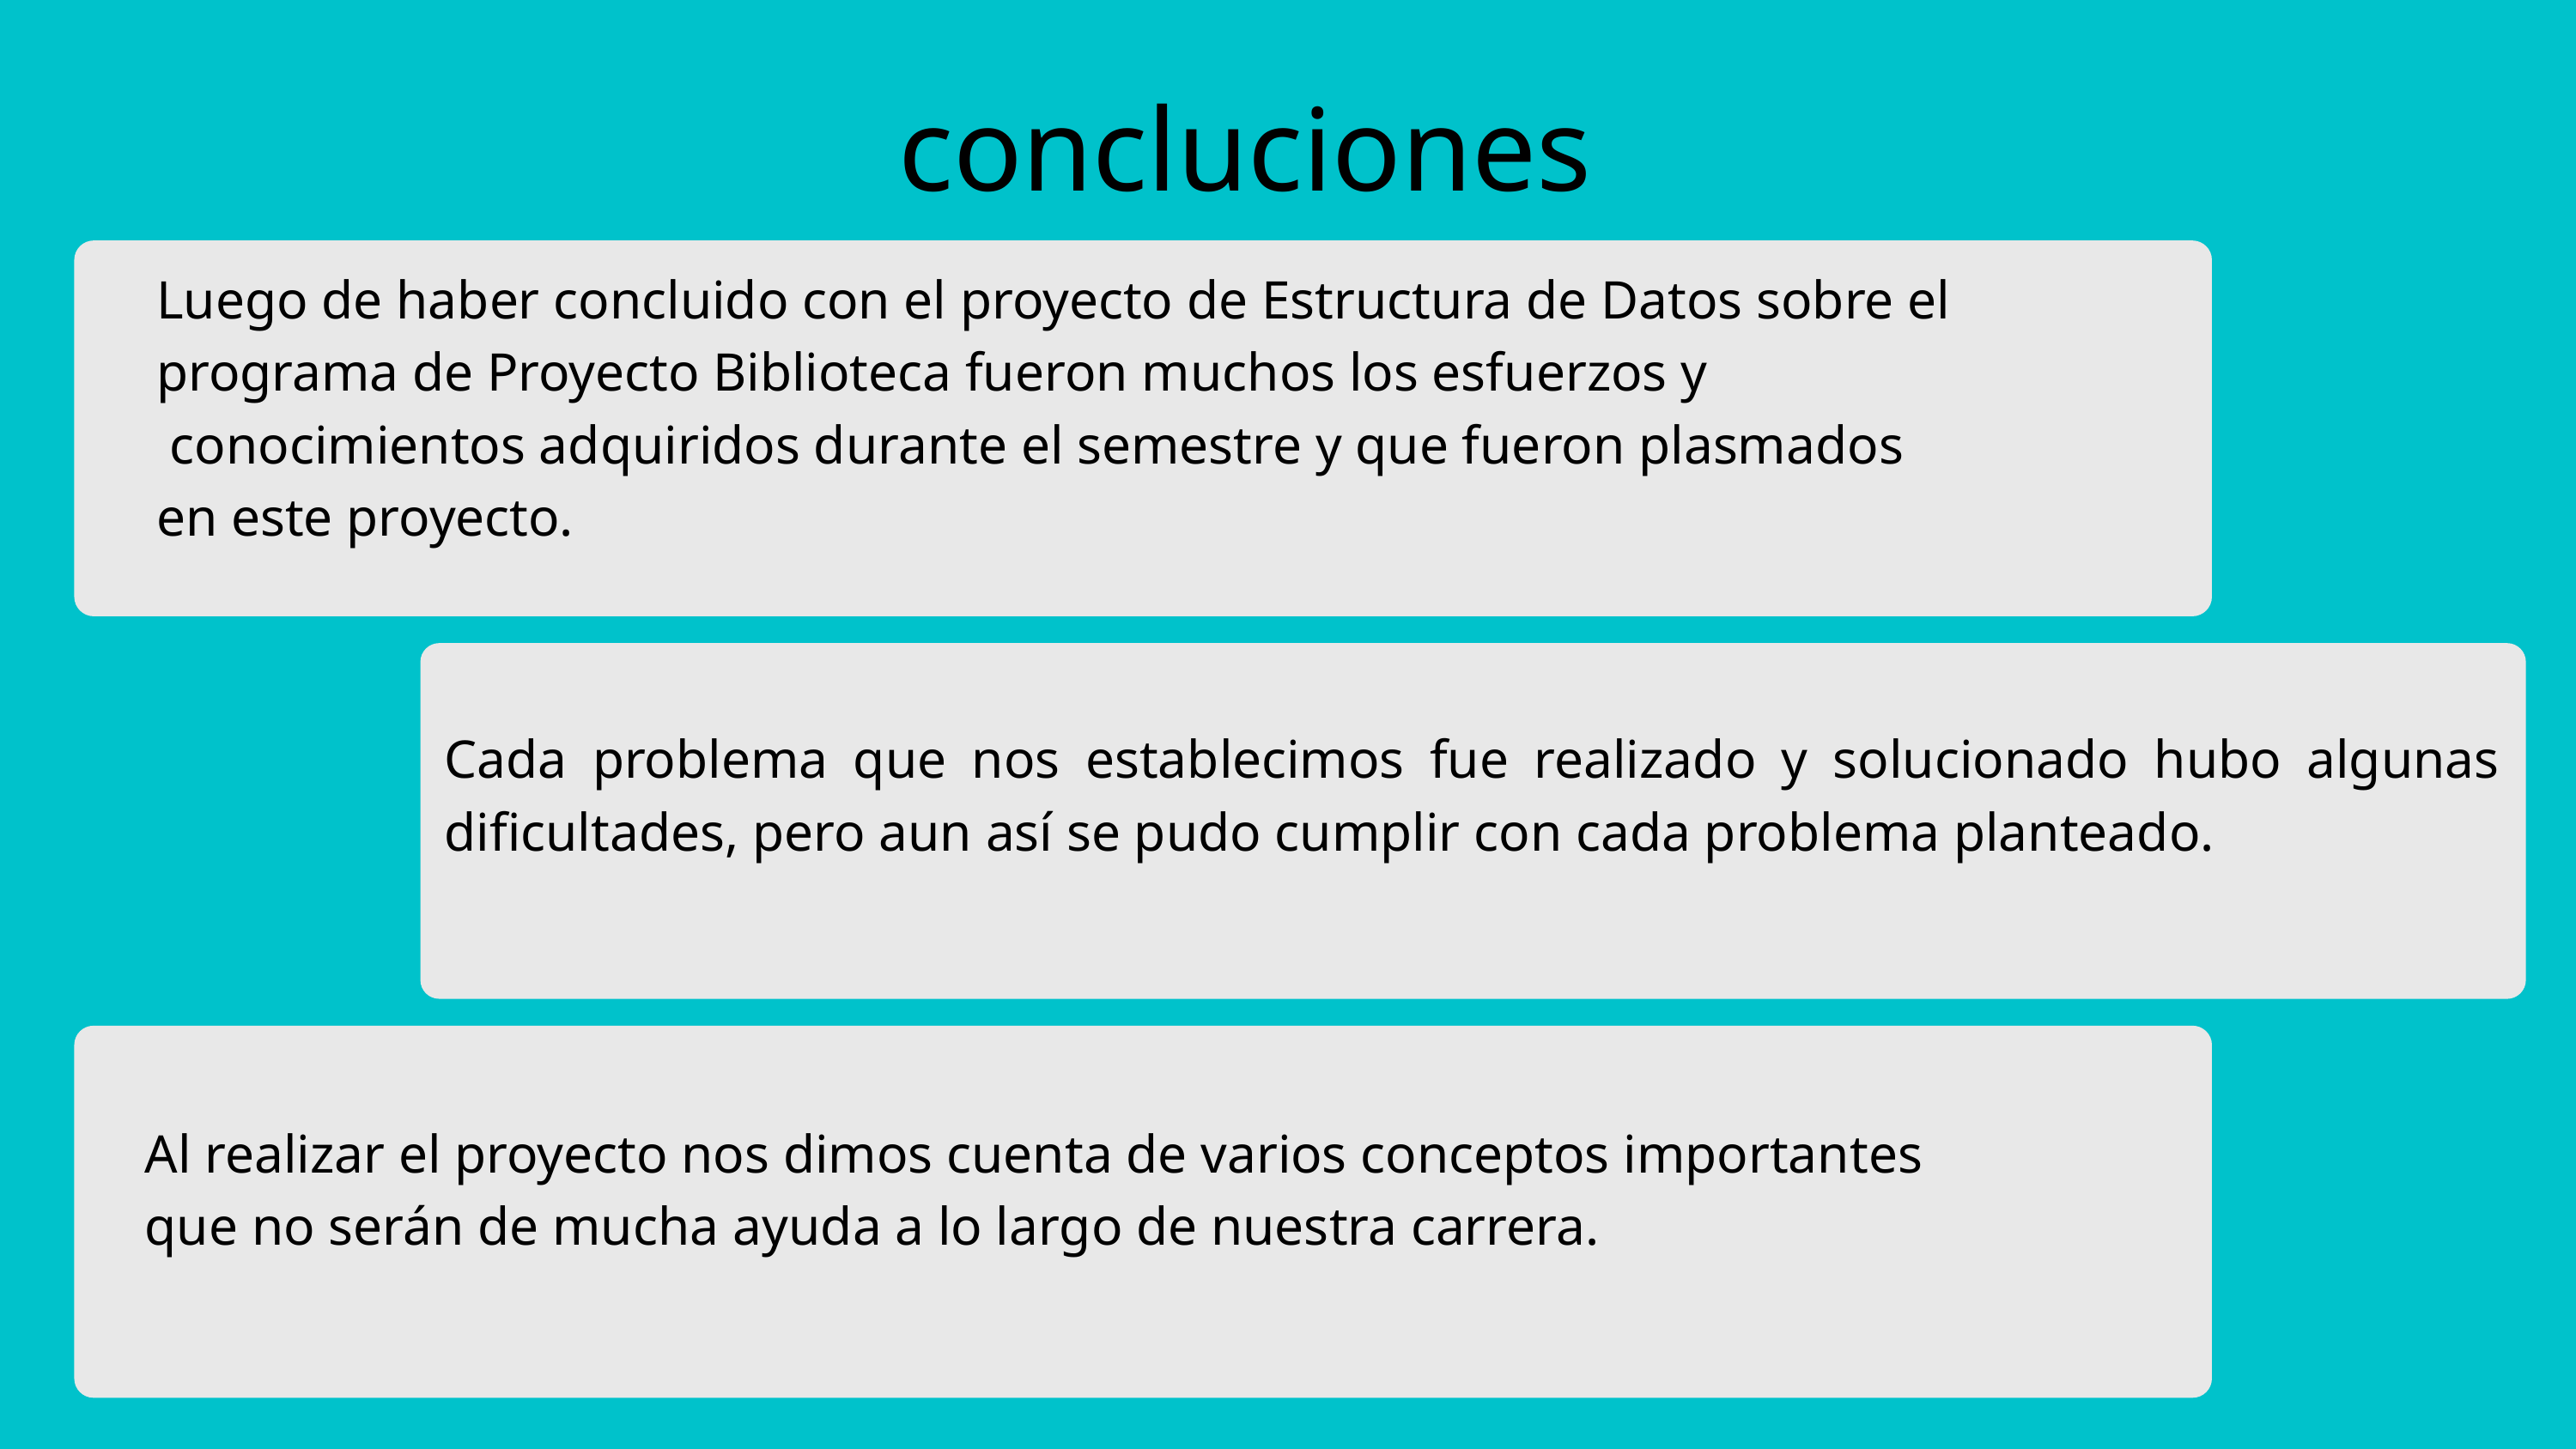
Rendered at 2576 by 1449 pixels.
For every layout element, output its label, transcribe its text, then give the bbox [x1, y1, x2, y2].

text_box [420, 642, 2526, 999]
text_box concluciones [382, 76, 2108, 214]
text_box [74, 239, 2213, 617]
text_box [74, 1025, 2213, 1398]
